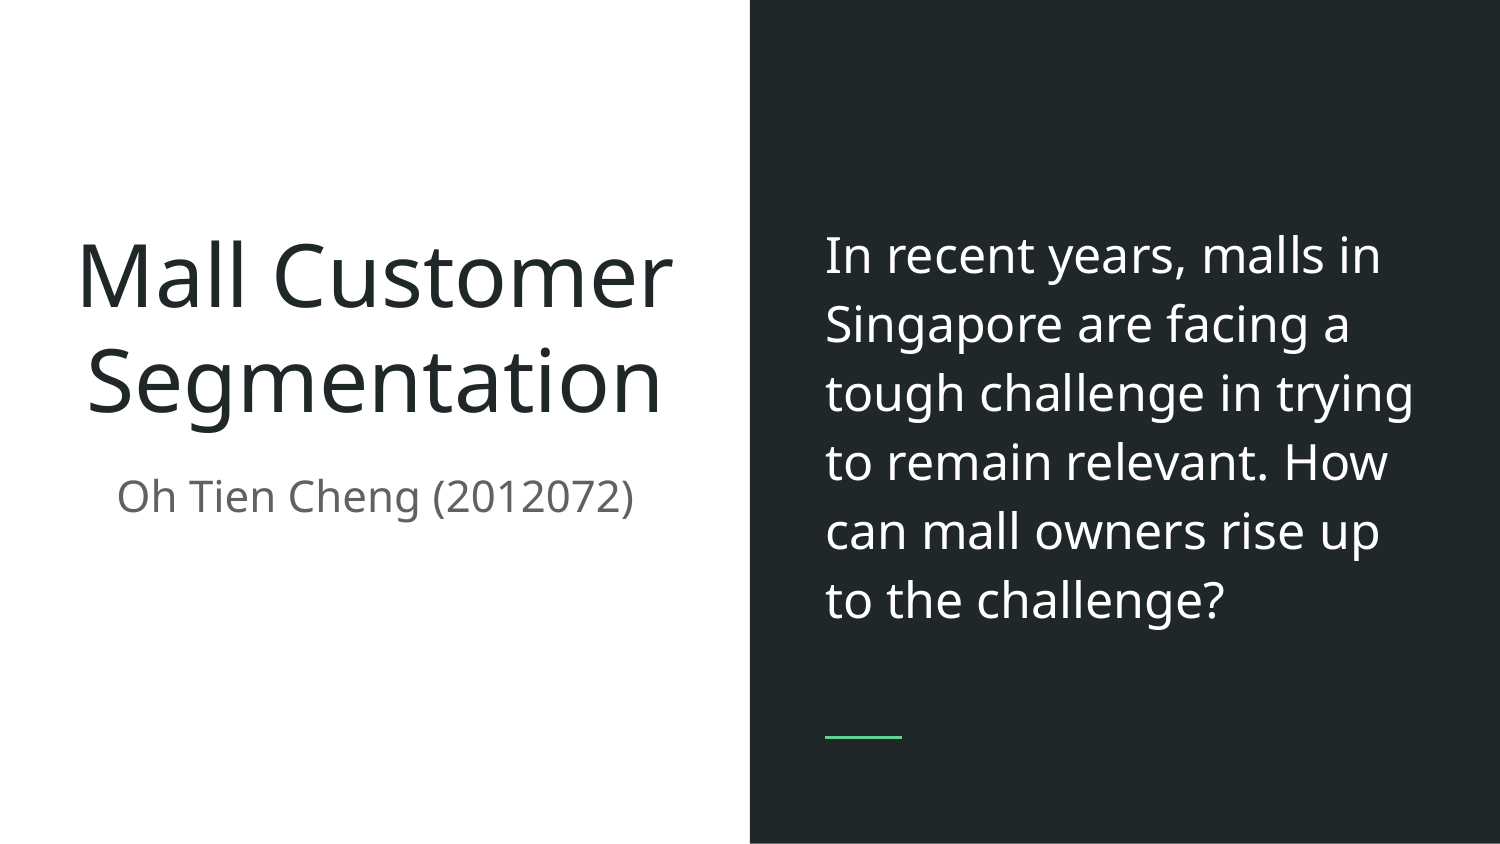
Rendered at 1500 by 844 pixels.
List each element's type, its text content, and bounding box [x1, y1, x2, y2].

subtitle Oh Tien Cheng (2012072) [43, 454, 708, 675]
title Mall Customer Segmentation [43, 197, 708, 446]
list In recent years, malls in Singapore are facing a tough challenge in trying to remain relevant. How can mall owners rise up to the challenge? [810, 118, 1440, 725]
